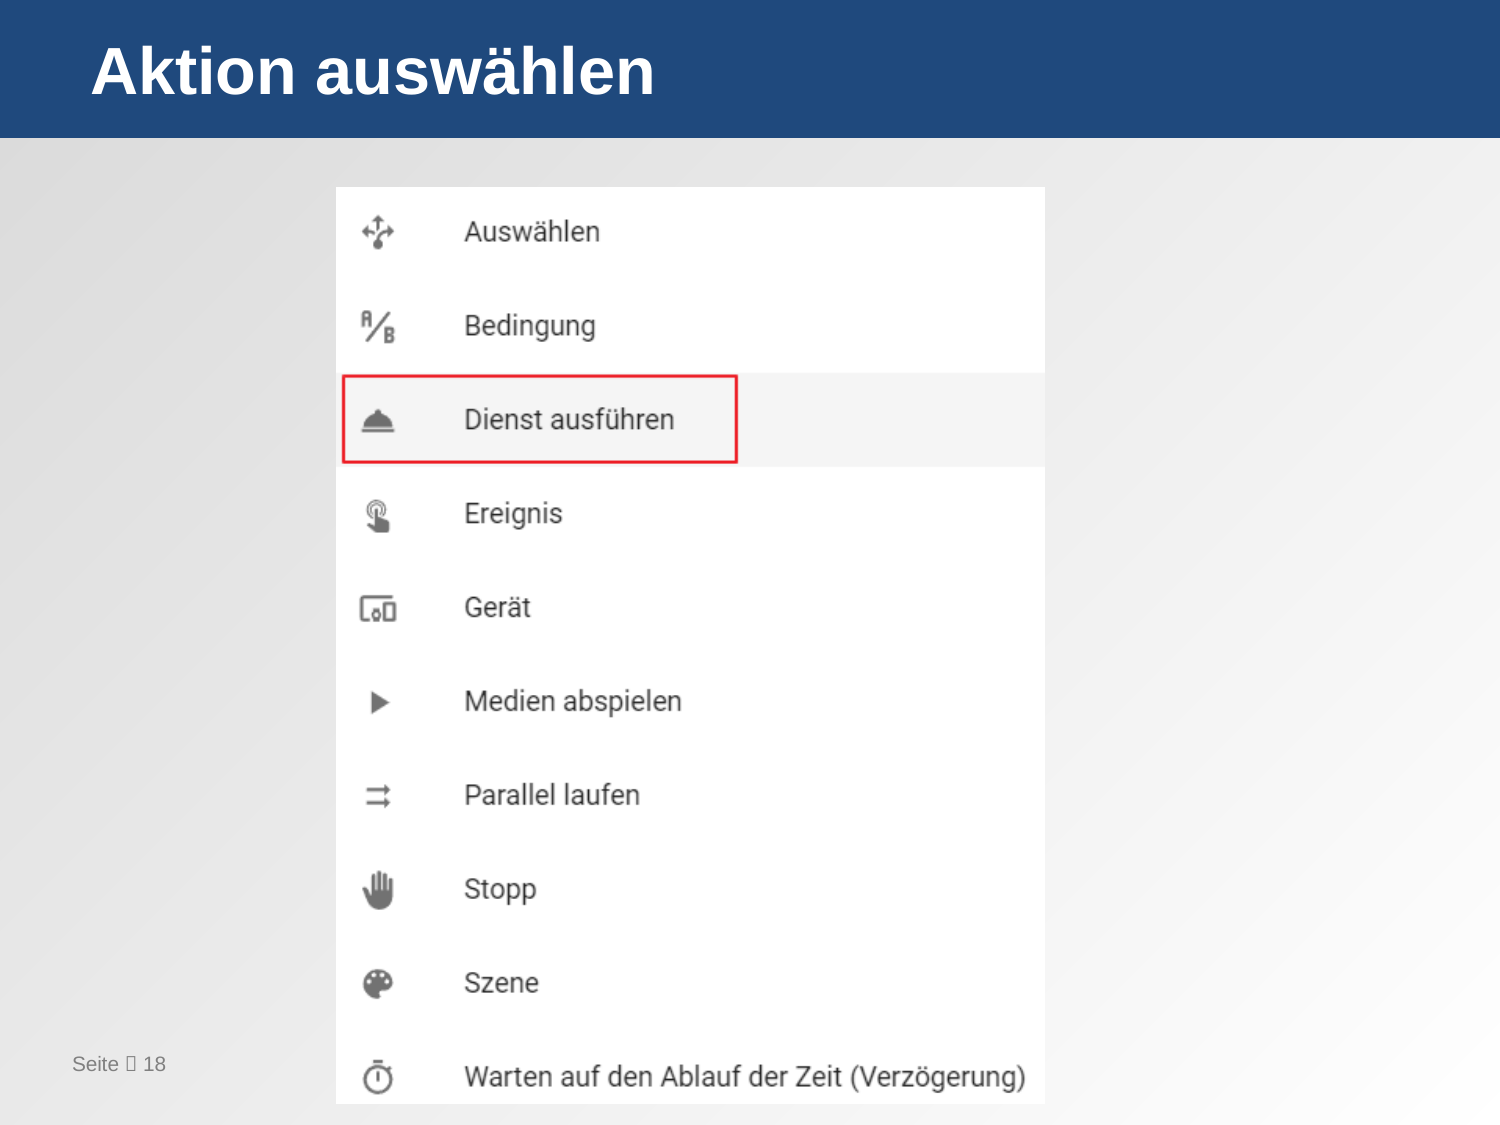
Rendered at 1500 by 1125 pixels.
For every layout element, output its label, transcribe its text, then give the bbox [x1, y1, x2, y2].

picture [336, 187, 1045, 1104]
title Aktion auswählen [75, 20, 1425, 208]
